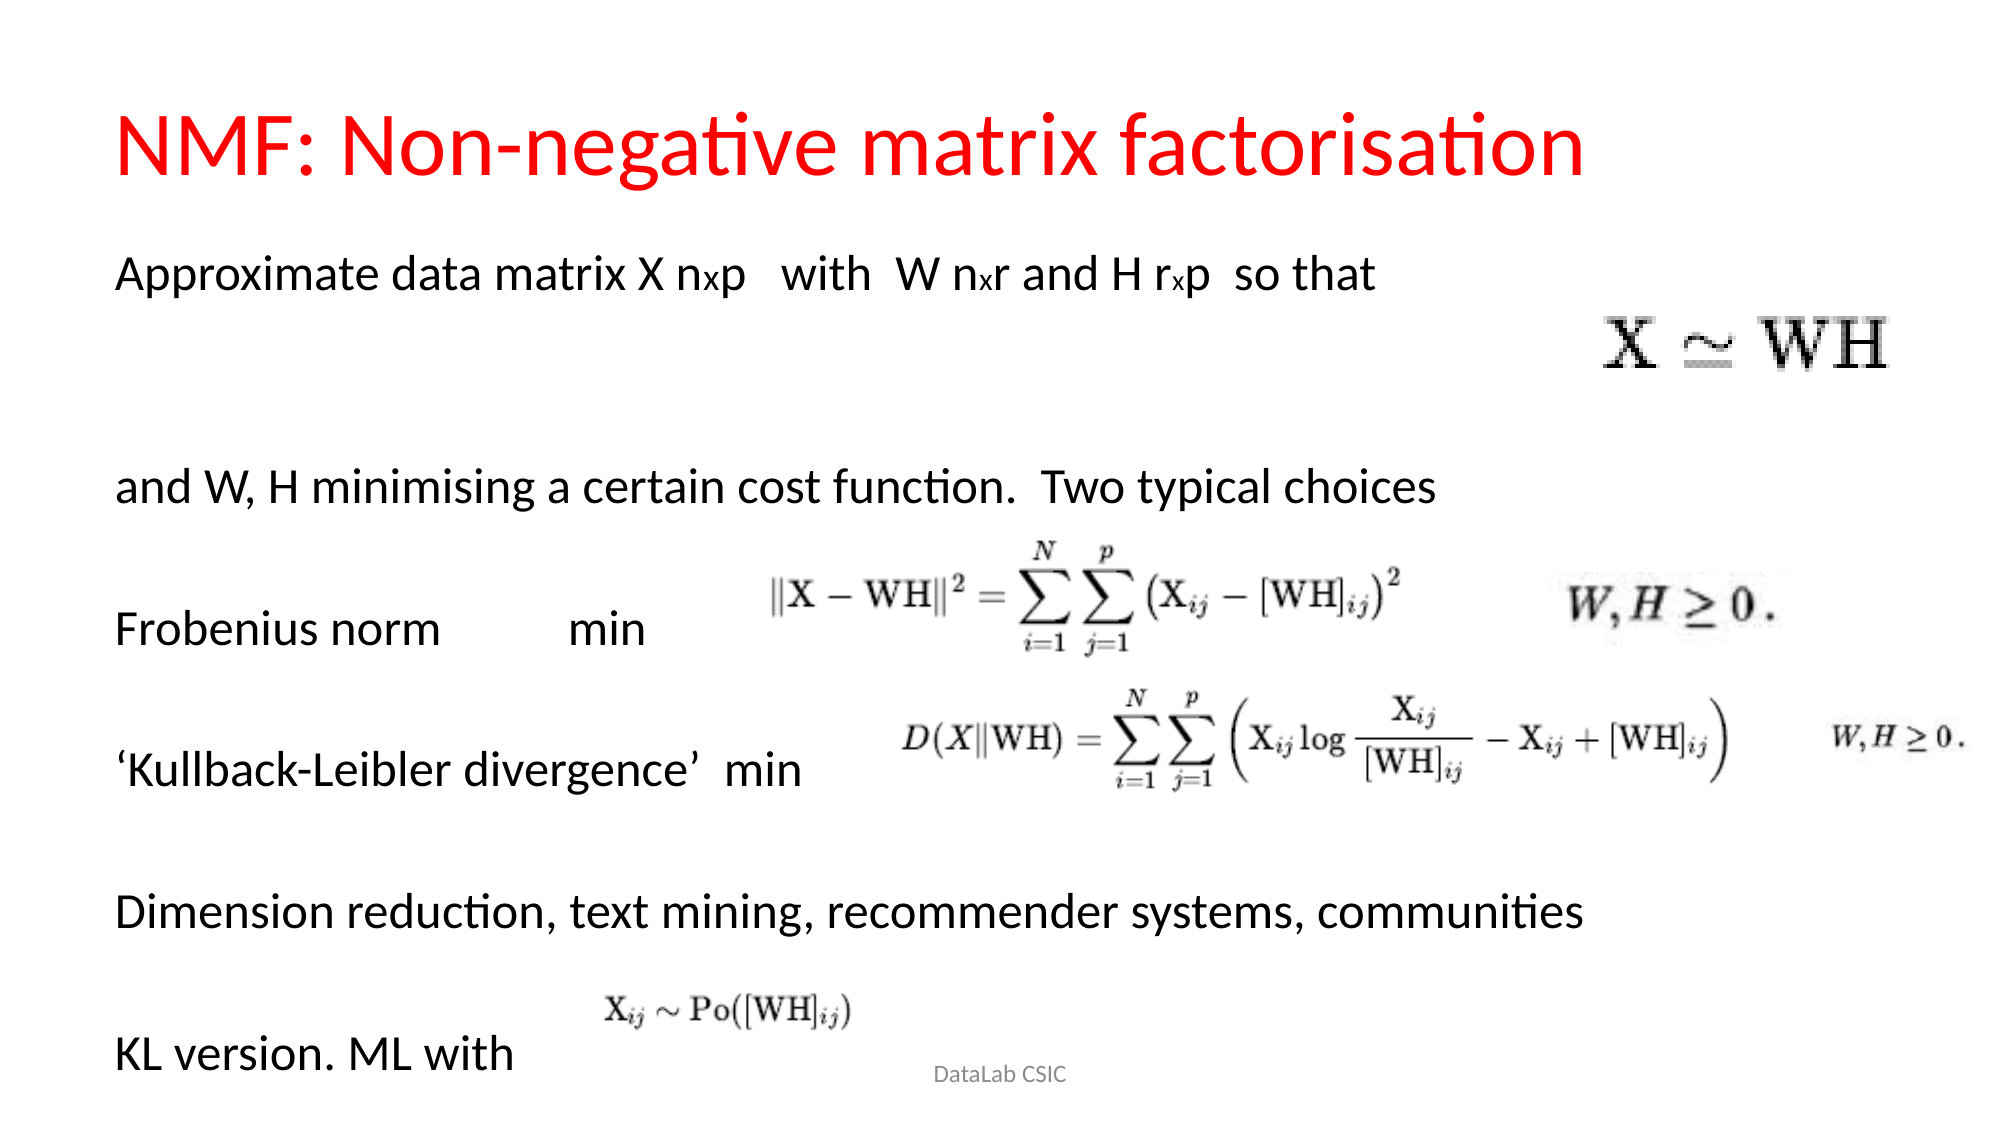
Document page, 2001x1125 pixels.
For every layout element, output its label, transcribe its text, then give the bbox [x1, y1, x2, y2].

footer DataLab CSIC [683, 1042, 1317, 1103]
picture [604, 990, 852, 1057]
picture [1550, 256, 1940, 409]
picture [1542, 572, 1790, 646]
list Approximate data matrix X nxp with W nxr and H rxp so that and W, H minimising a certain cost function. Two typical choices Frobenius norm min s st ‘Kullback-Leibler divergence’ min st Dimension reduction, text mining, recommender systems, communities KL version. ML with [99, 232, 1900, 1096]
picture [1816, 716, 1978, 765]
picture [722, 517, 1746, 811]
title NMF: Non-negative matrix factorisation [99, 45, 1900, 232]
